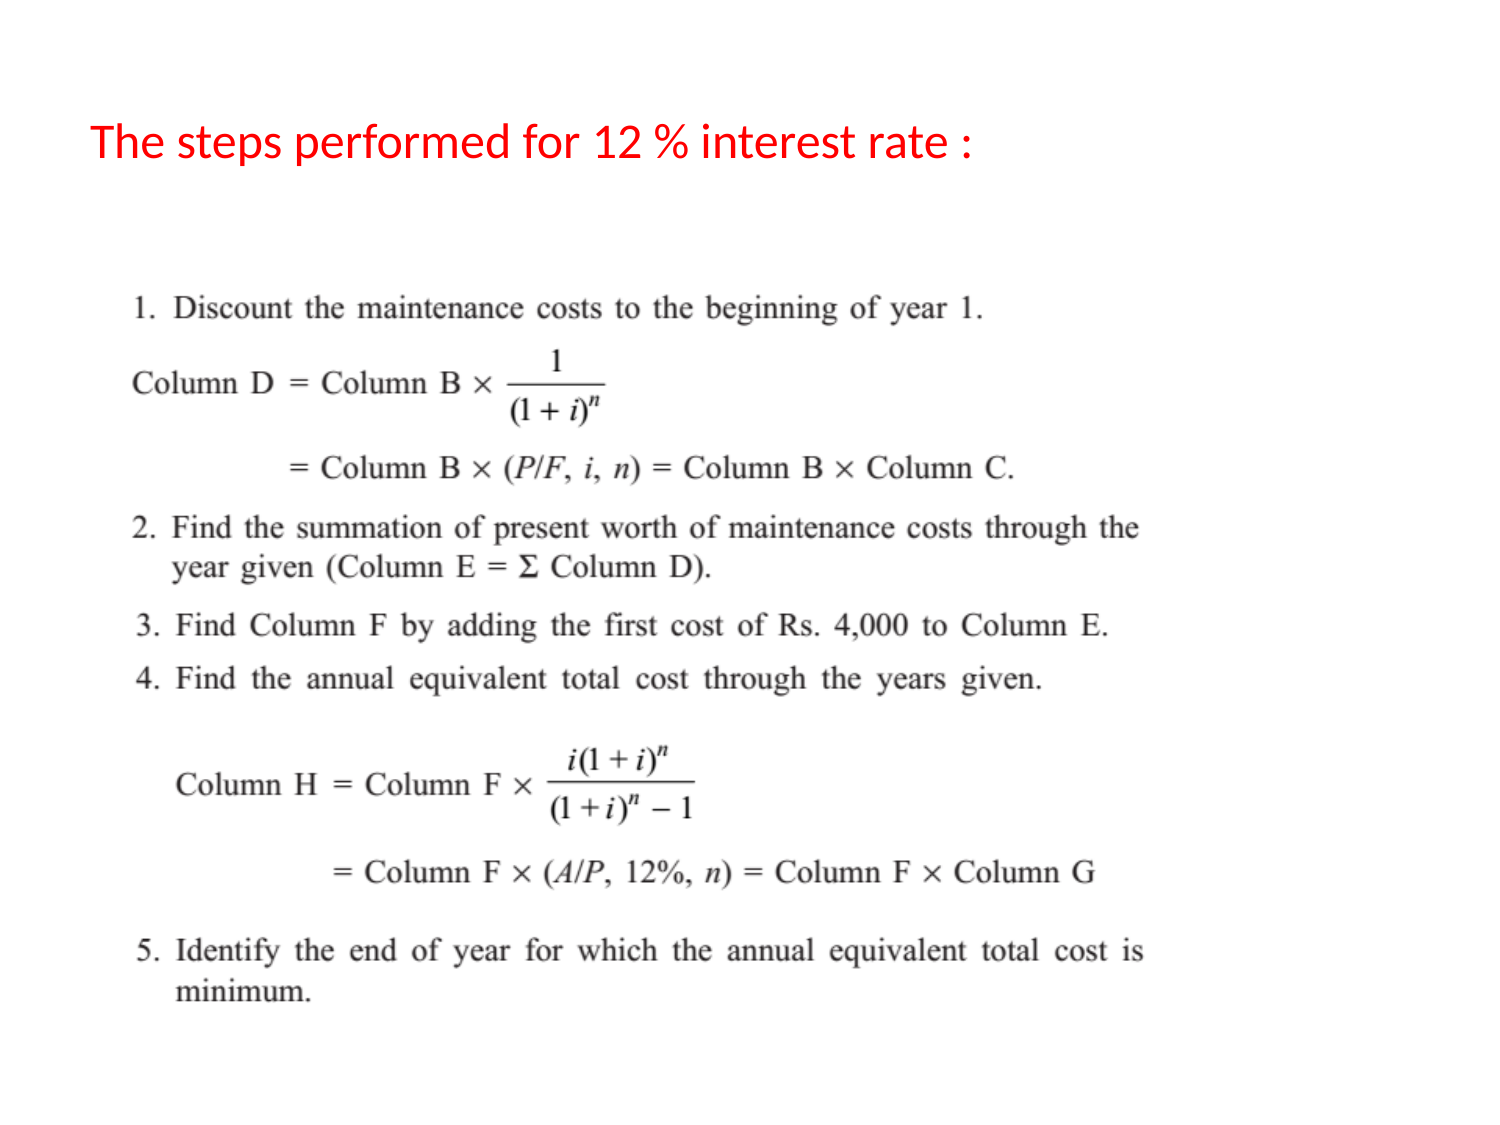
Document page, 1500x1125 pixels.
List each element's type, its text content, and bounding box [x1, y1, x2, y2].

picture [107, 287, 1171, 1015]
title The steps performed for 12 % interest rate : [75, 45, 1425, 233]
